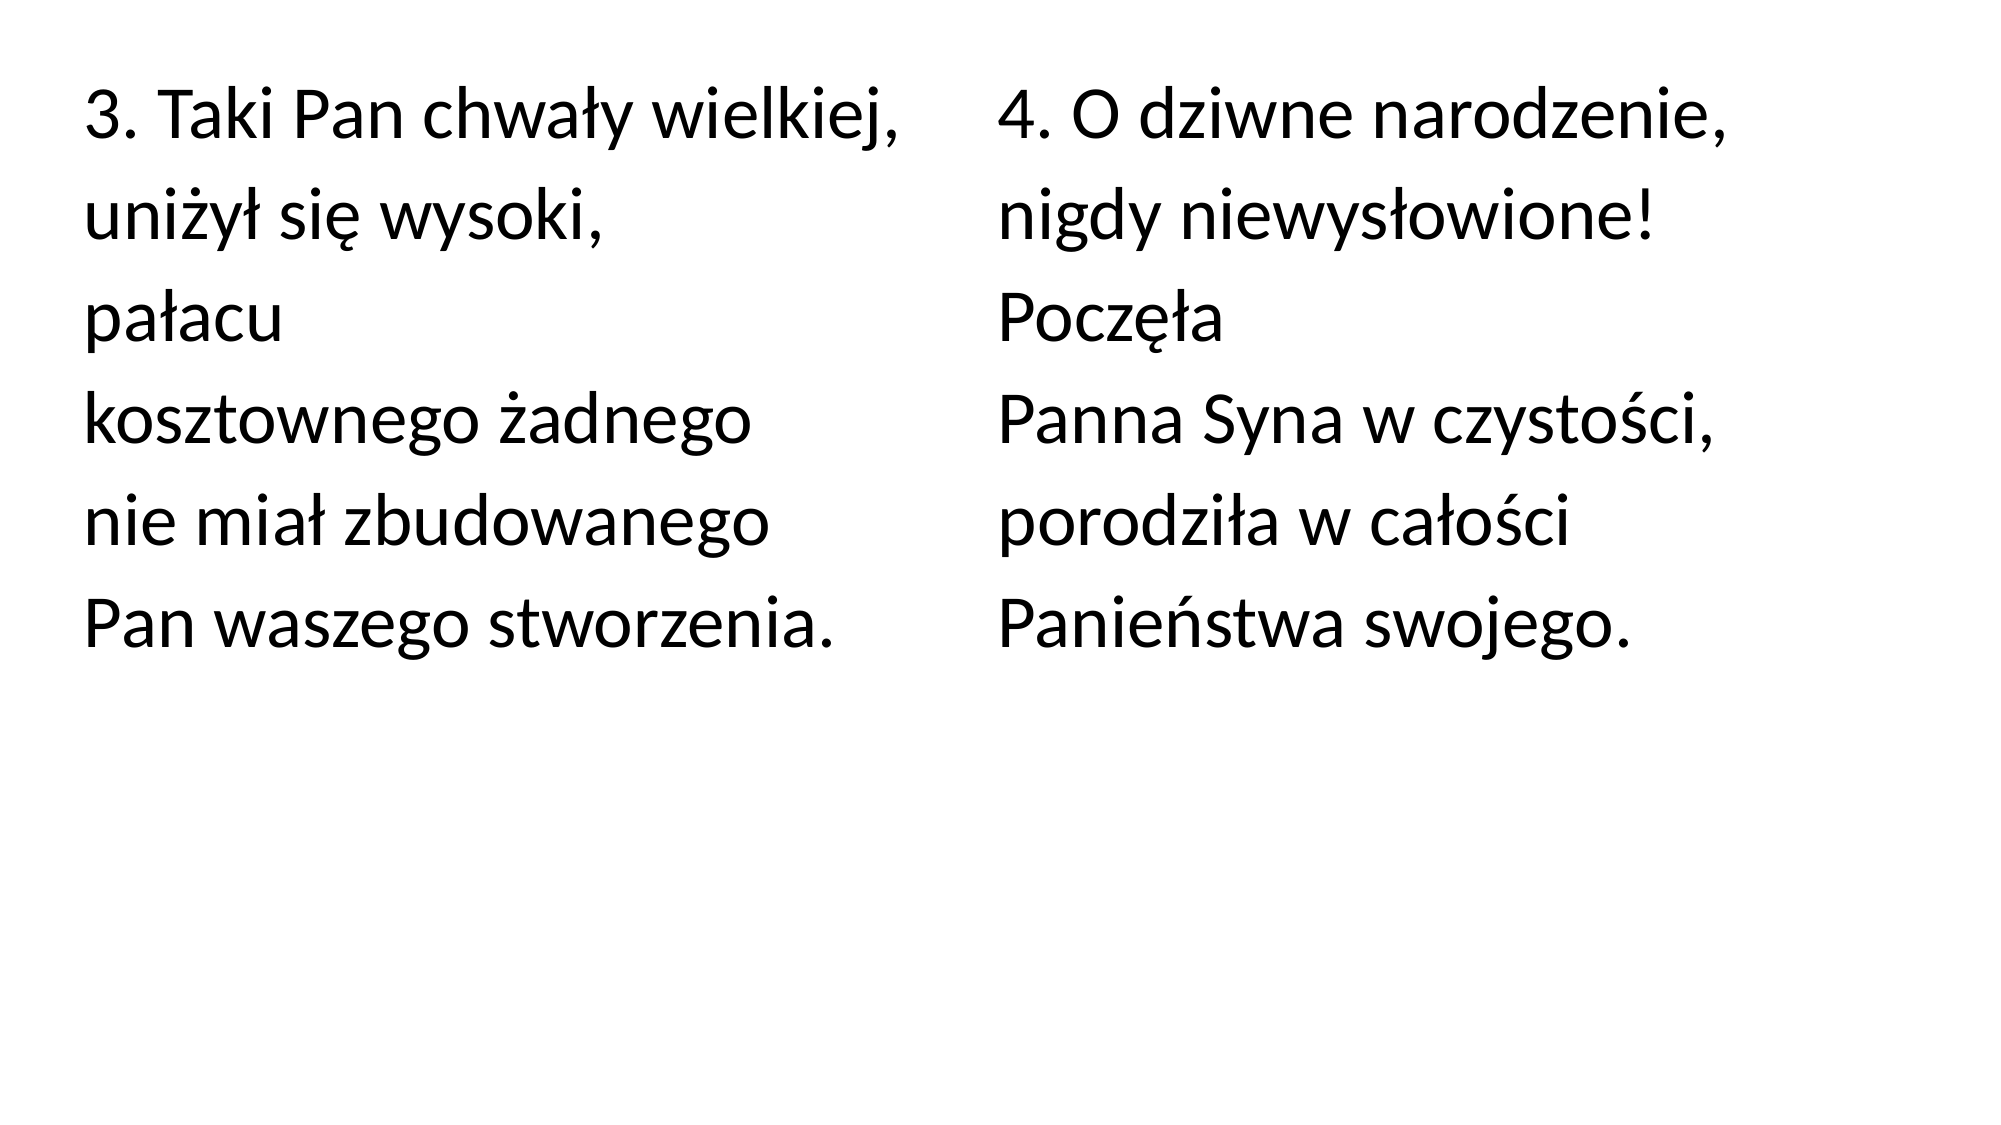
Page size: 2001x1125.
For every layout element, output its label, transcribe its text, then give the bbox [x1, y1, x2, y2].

list 3. Taki Pan chwały wielkiej, uniżył się wysoki, pałacu kosztownego żadnego nie miał zbudowanego Pan waszego stworzenia. 4. O dziwne narodzenie, nigdy niewysłowione! Poczęła Panna Syna w czystości, porodziła w całości Panieństwa swojego. [68, 66, 1926, 1037]
